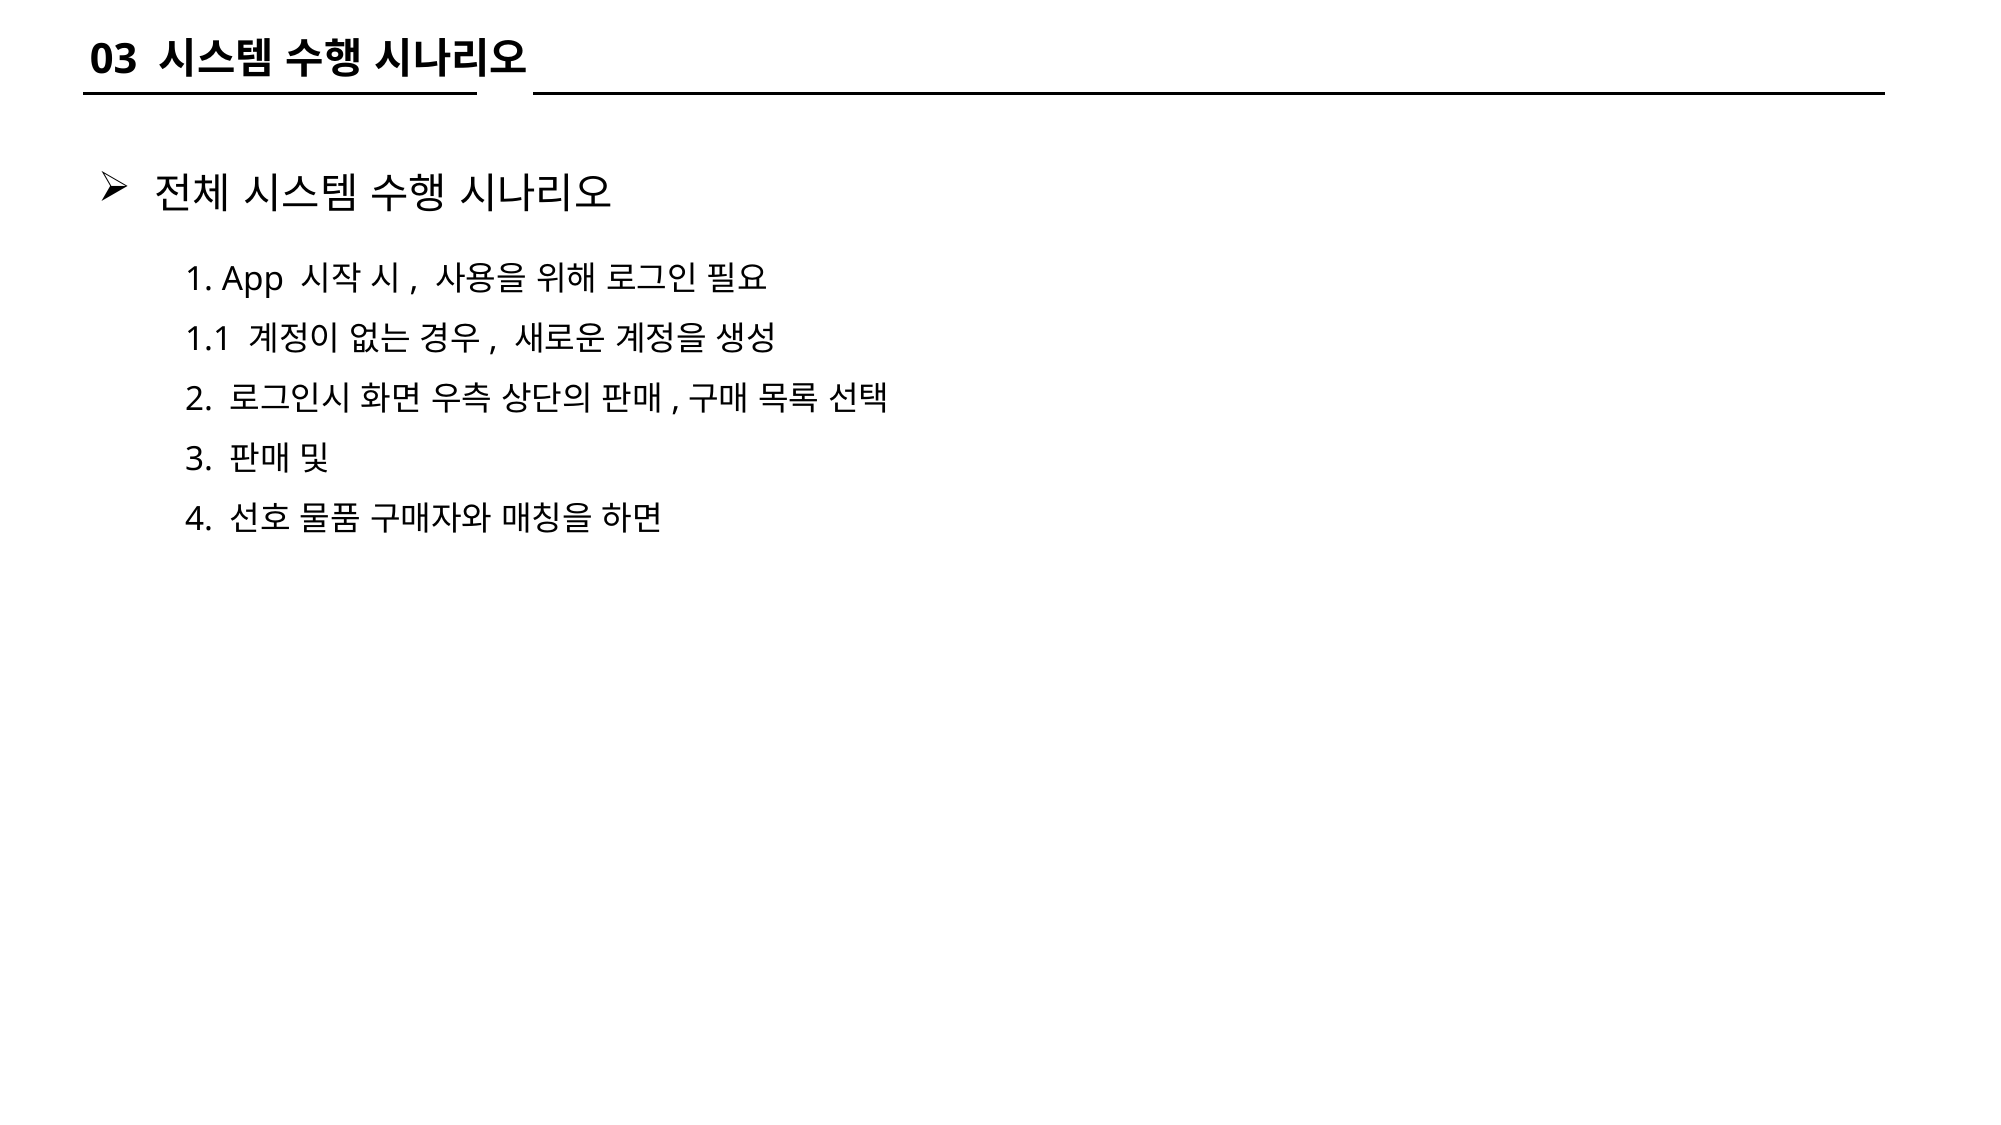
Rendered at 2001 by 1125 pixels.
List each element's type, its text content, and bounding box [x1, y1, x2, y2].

text_box 전체 시스템 수행 시나리오 [83, 158, 642, 224]
text_box 1. App 시작 시, 사용을 위해 로그인 필요 1.1 계정이 없는 경우, 새로운 계정을 생성 2. 로그인시 화면 우측 상단의 판매,구매 목록 선택 3. 판매 및 4. 선호 물품 구매자와 매칭을 하면 [170, 229, 1944, 604]
text_box 03 시스템 수행 시나리오 [74, 24, 548, 89]
